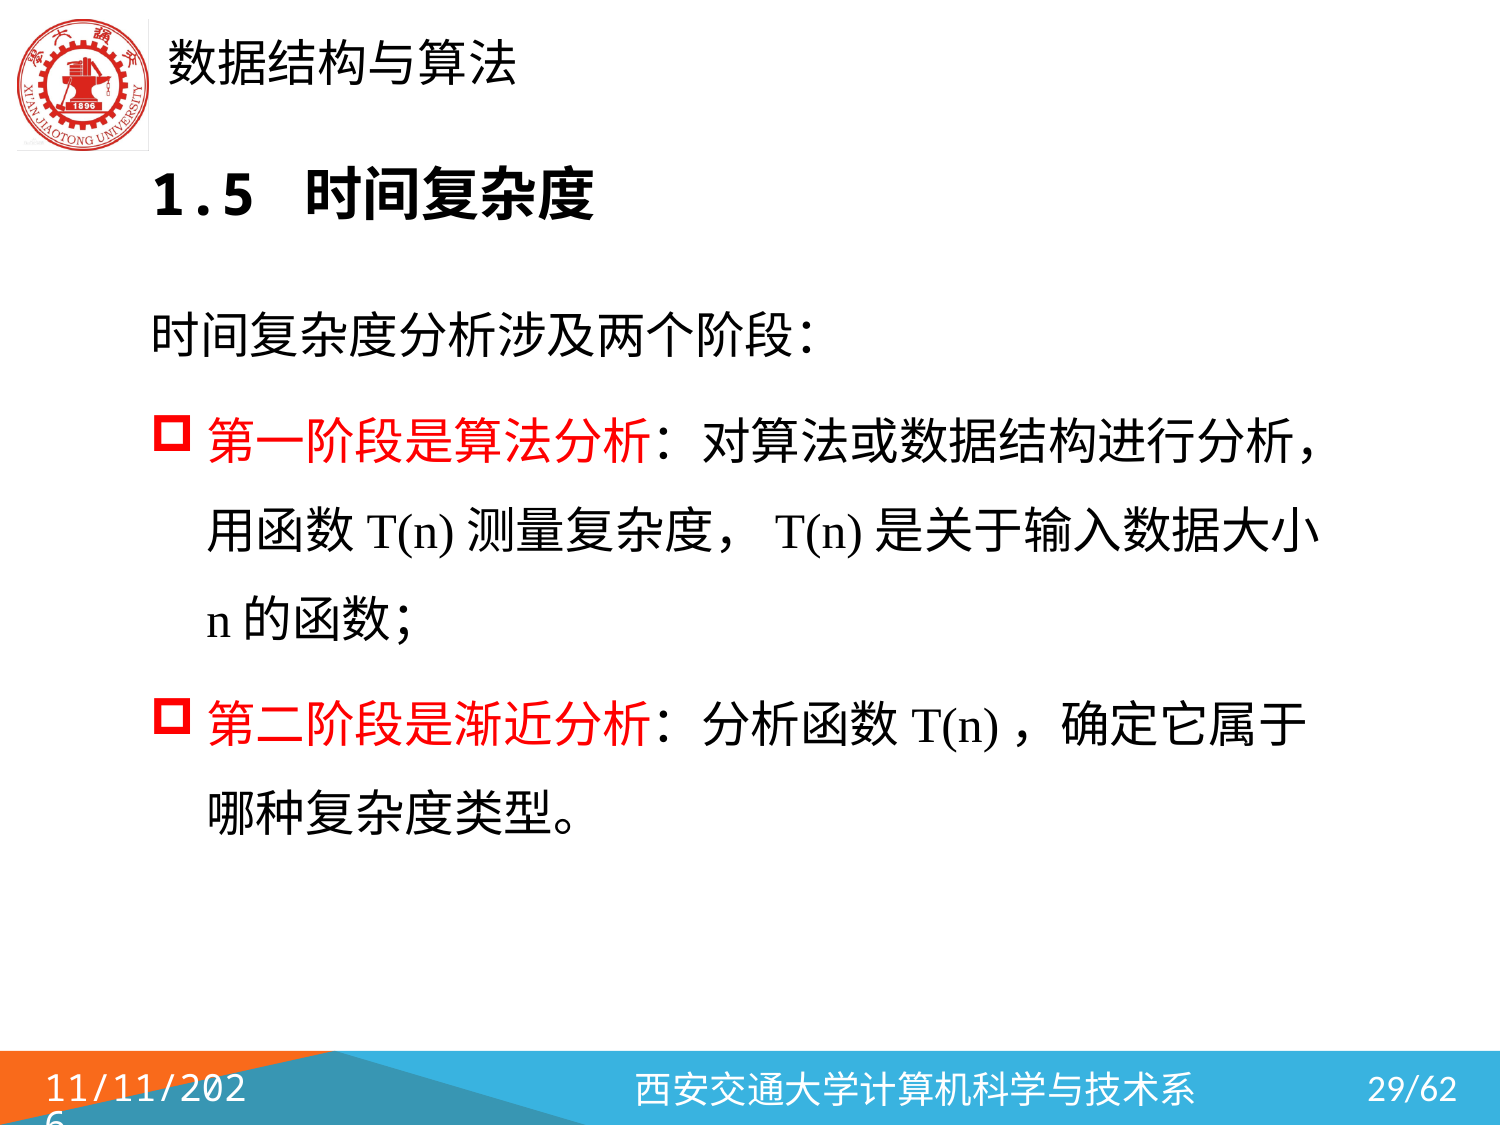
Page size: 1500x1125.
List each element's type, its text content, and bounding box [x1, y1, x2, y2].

title 1.5 时间复杂度 [135, 146, 1370, 237]
list 时间复杂度分析涉及两个阶段： 第一阶段是算法分析：对算法或数据结构进行分析，用函数T(n)测量复杂度，T(n)是关于输入数据大小n的函数； 第二阶段是渐近分析：分析函数T(n)，确定它属于哪种复杂度类型。 [135, 267, 1370, 855]
picture [17, 19, 149, 151]
